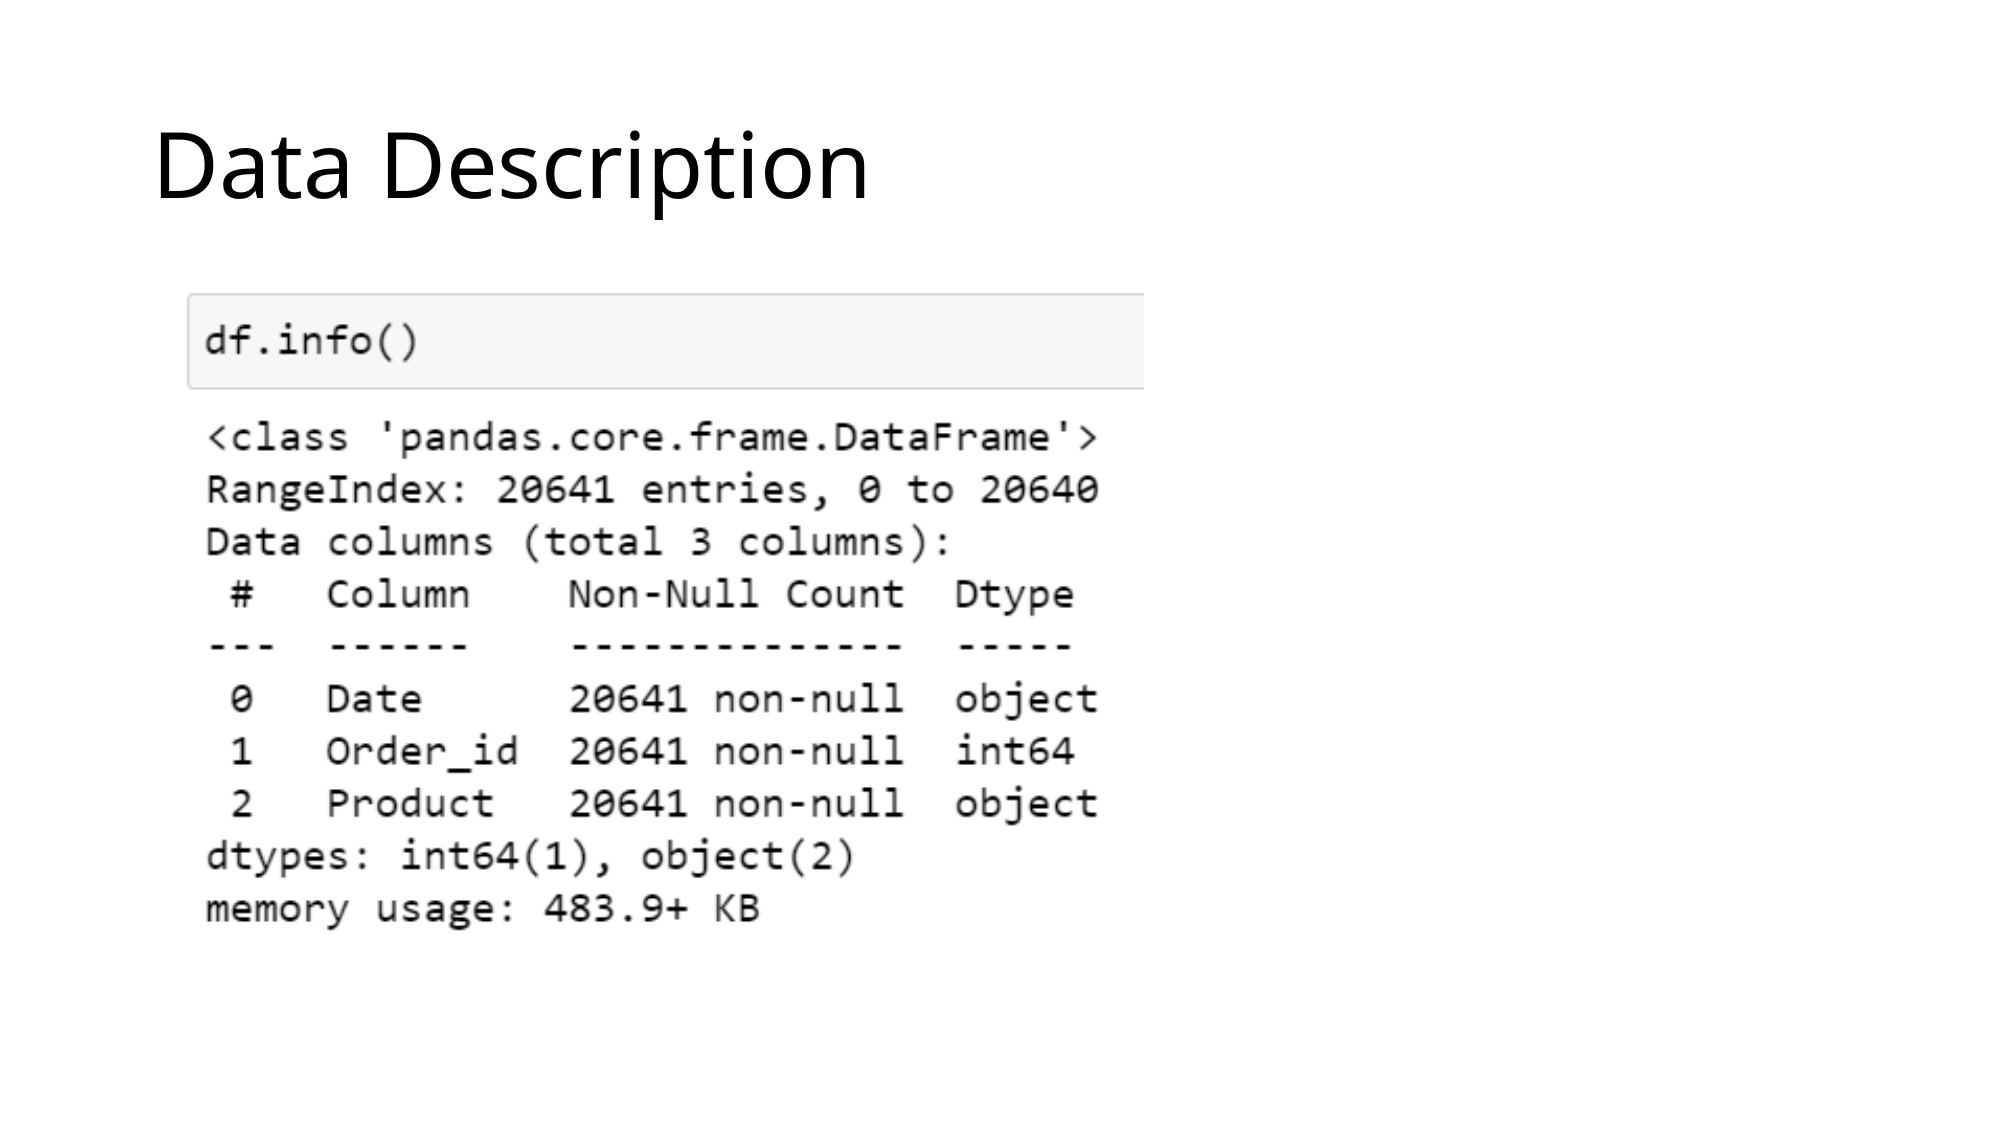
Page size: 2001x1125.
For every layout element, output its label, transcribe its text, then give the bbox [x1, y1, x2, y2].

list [170, 277, 1144, 943]
title Data Description [137, 59, 1863, 278]
